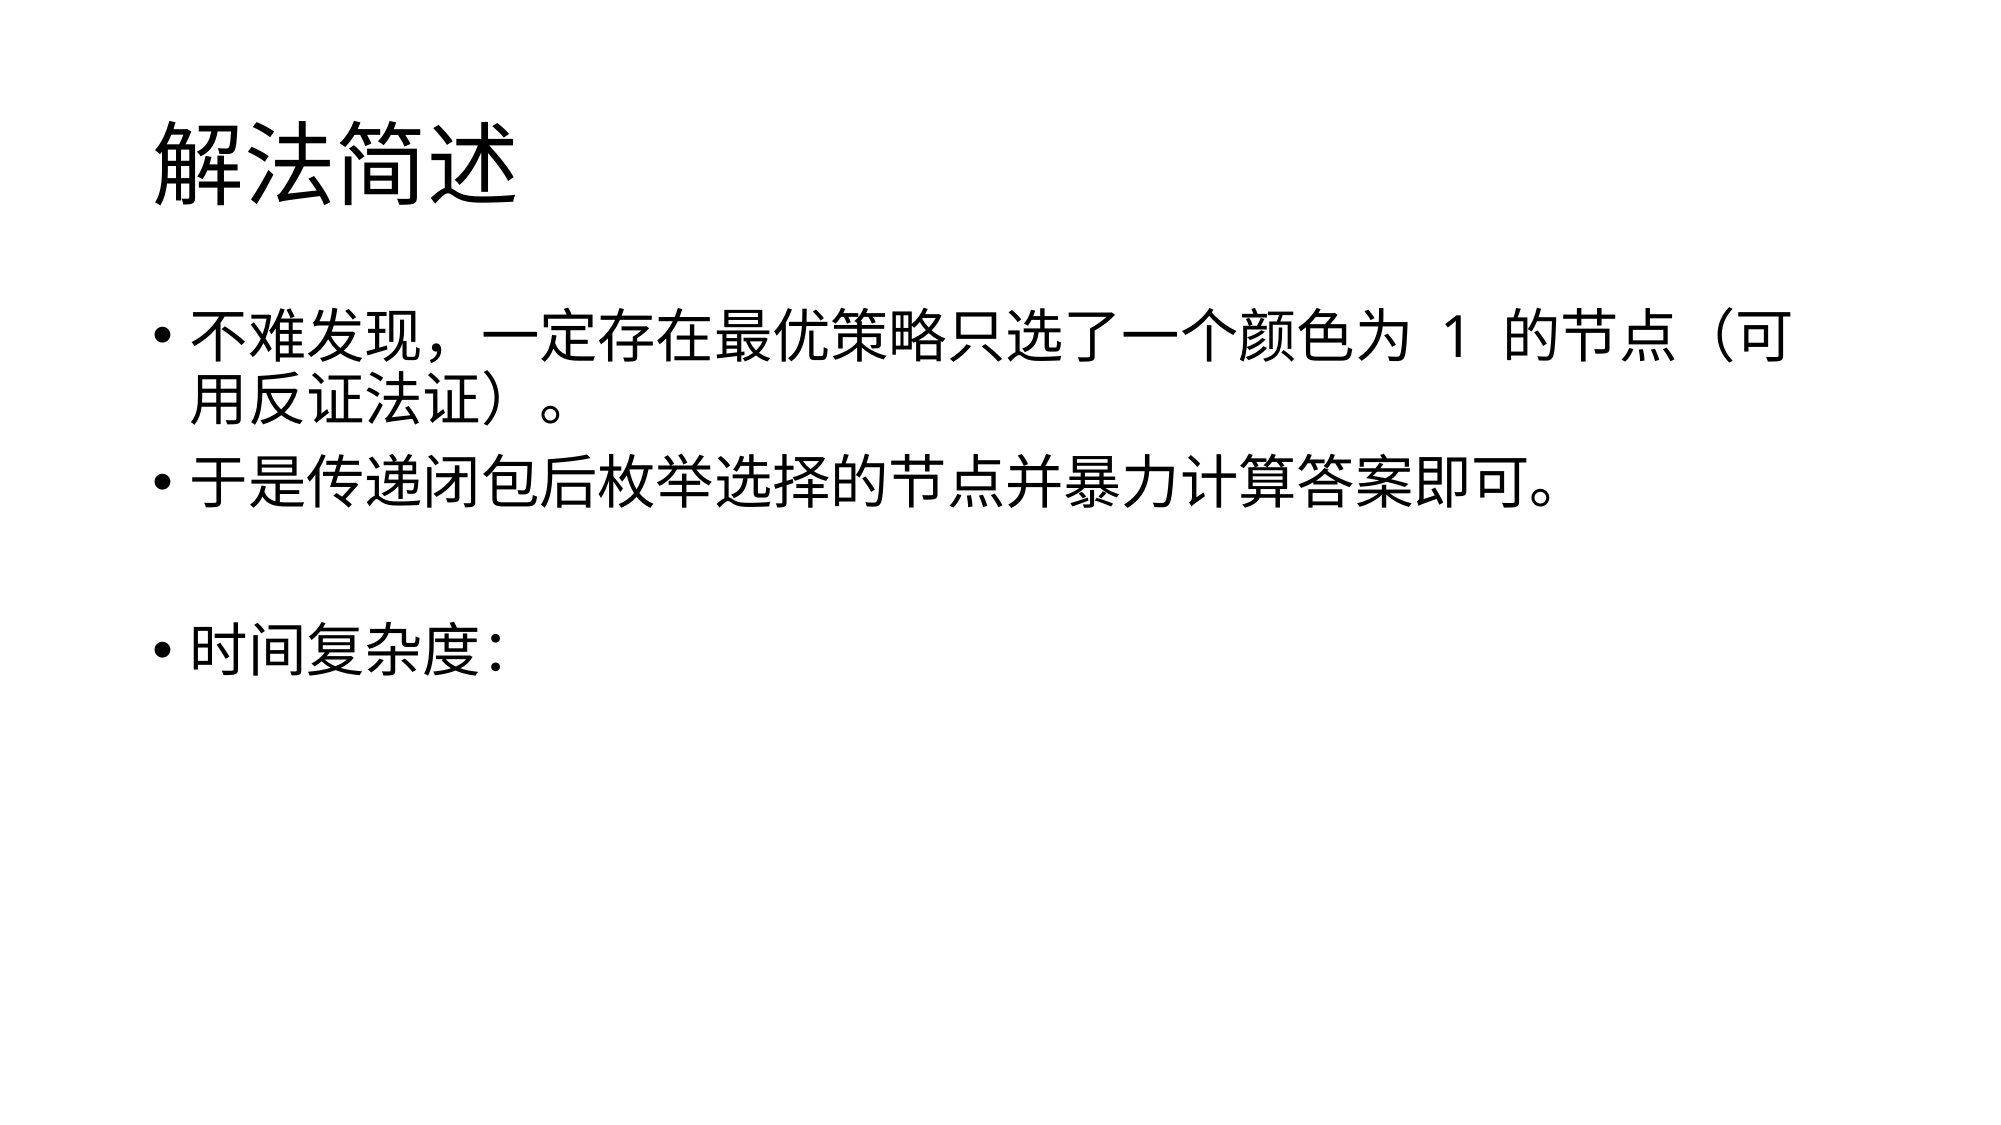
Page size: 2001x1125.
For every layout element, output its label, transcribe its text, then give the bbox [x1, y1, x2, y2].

title 解法简述 [137, 59, 1863, 278]
